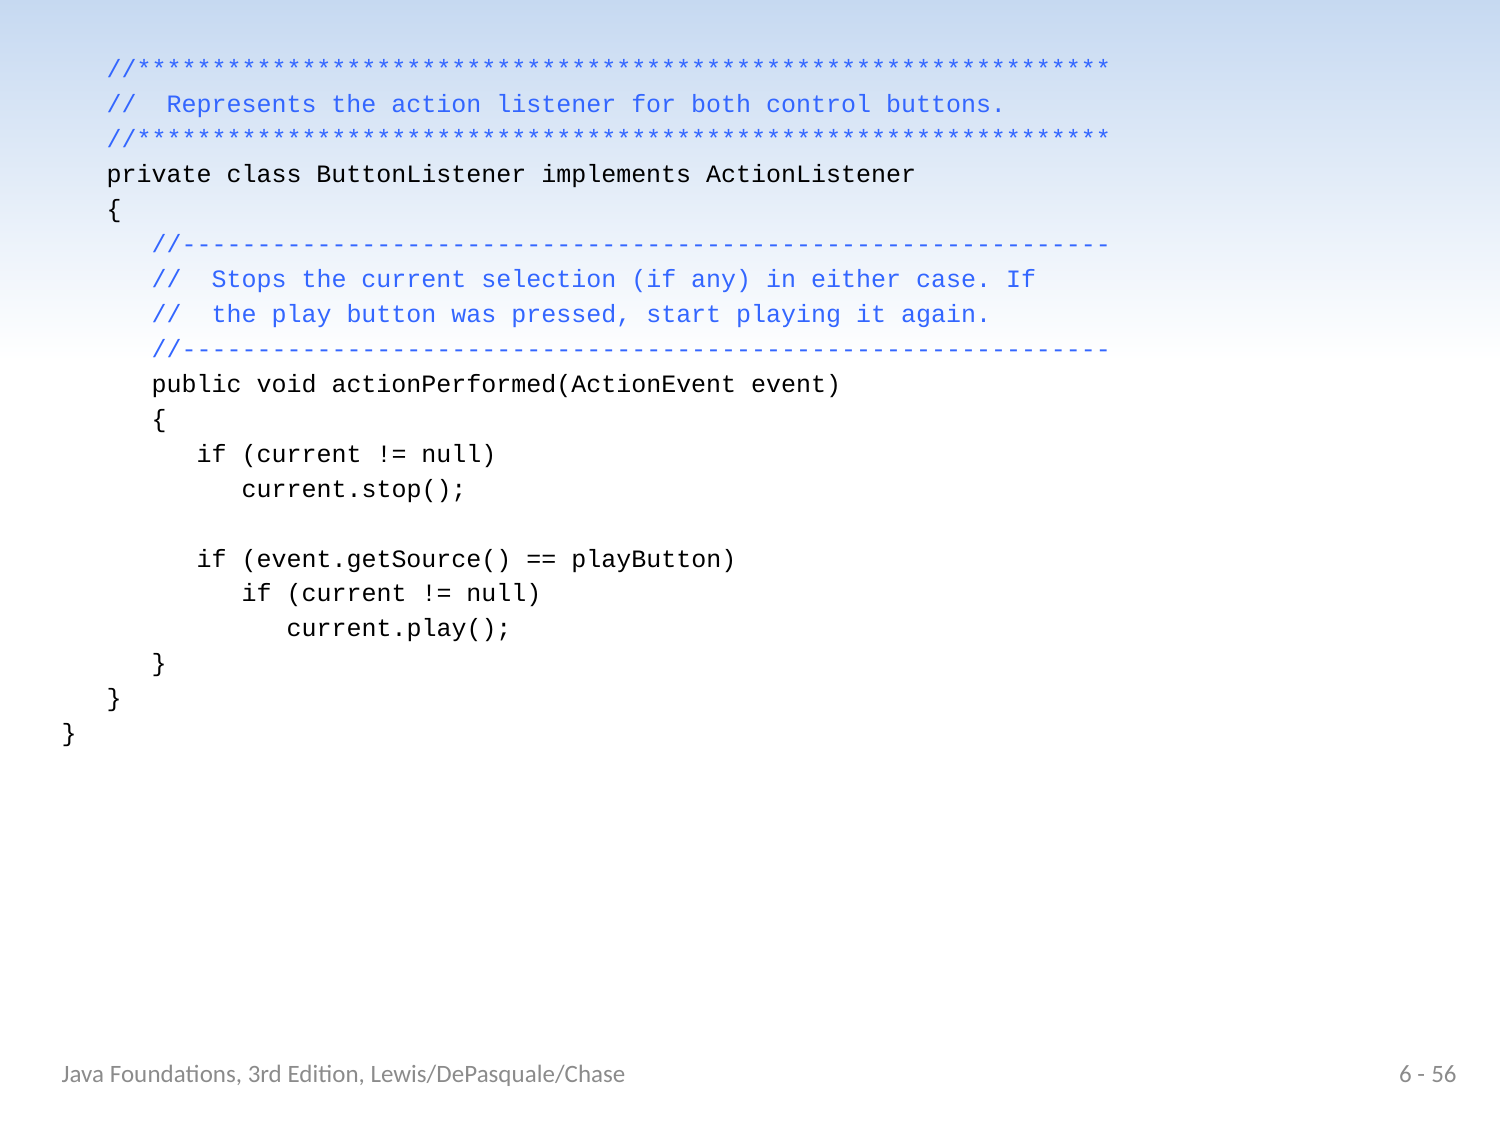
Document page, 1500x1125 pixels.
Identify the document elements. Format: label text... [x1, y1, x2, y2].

list //***************************************************************** // Represents the action listener for both control buttons. //***************************************************************** private class ButtonListener implements ActionListener { //-------------------------------------------------------------- // Stops the current selection (if any) in either case. If // the play button was pressed, start playing it again. //-------------------------------------------------------------- public void actionPerformed(ActionEvent event) { if (current != null) current.stop(); if (event.getSource() == playButton) if (current != null) current.play(); } } } [46, 45, 1473, 1043]
slide_number 6 - 56 [1122, 1042, 1472, 1103]
footer Java Foundations, 3rd Edition, Lewis/DePasquale/Chase [46, 1042, 1122, 1103]
